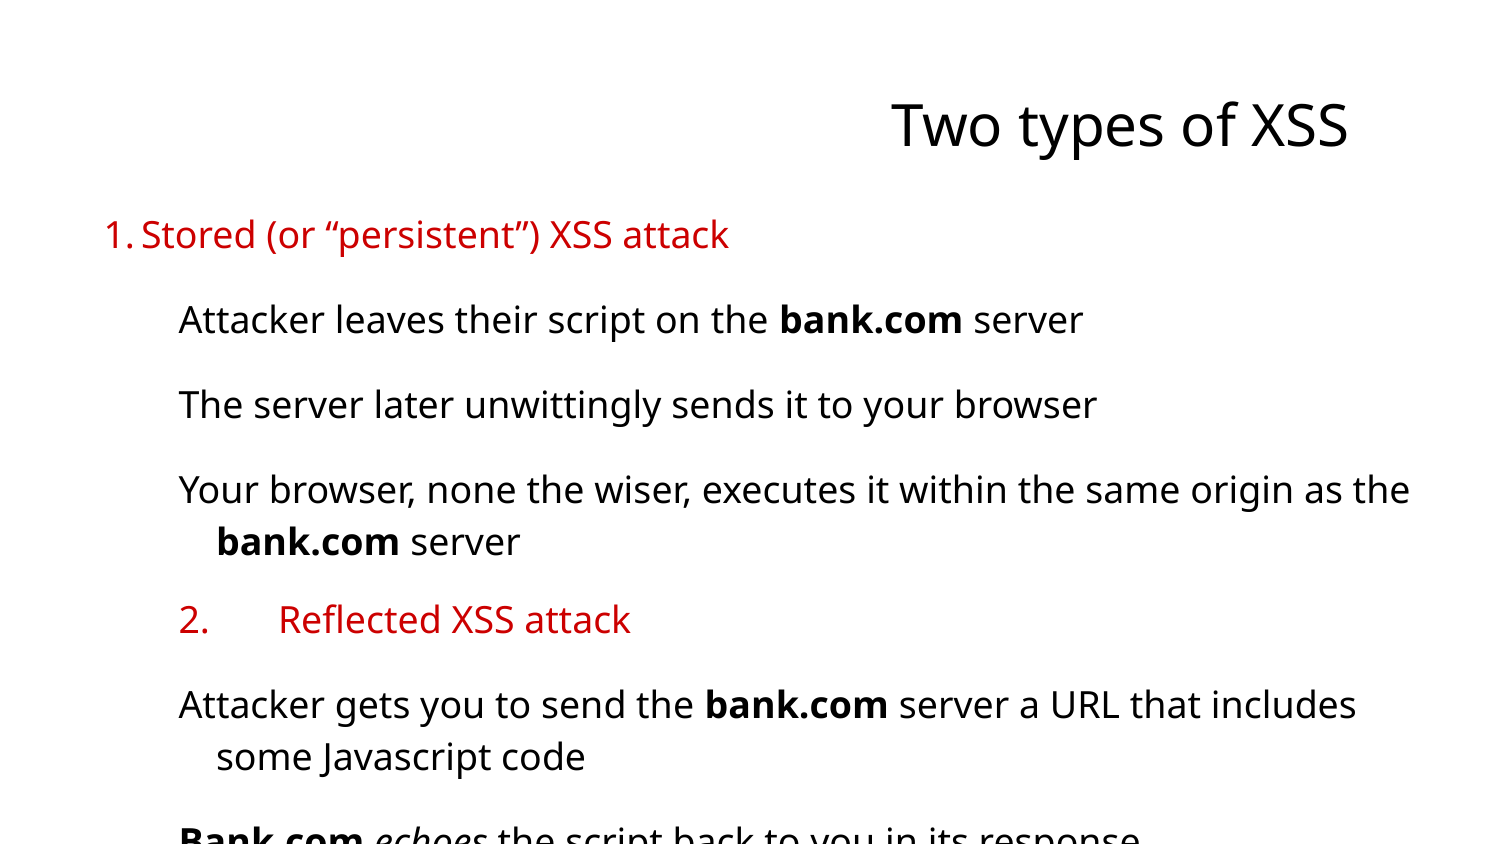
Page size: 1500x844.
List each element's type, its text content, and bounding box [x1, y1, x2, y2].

title Two types of XSS [51, 72, 1449, 167]
list Stored (or “persistent”) XSS attack Attacker leaves their script on the bank.com server The server later unwittingly sends it to your browser Your browser, none the wiser, executes it within the same origin as the bank.com server 2. Reflected XSS attack Attacker gets you to send the bank.com server a URL that includes some Javascript code Bank.com echoes the script back to you in its response Your browser, none the wiser, executes the script in the response within the same origin as bank.com [51, 189, 1449, 750]
